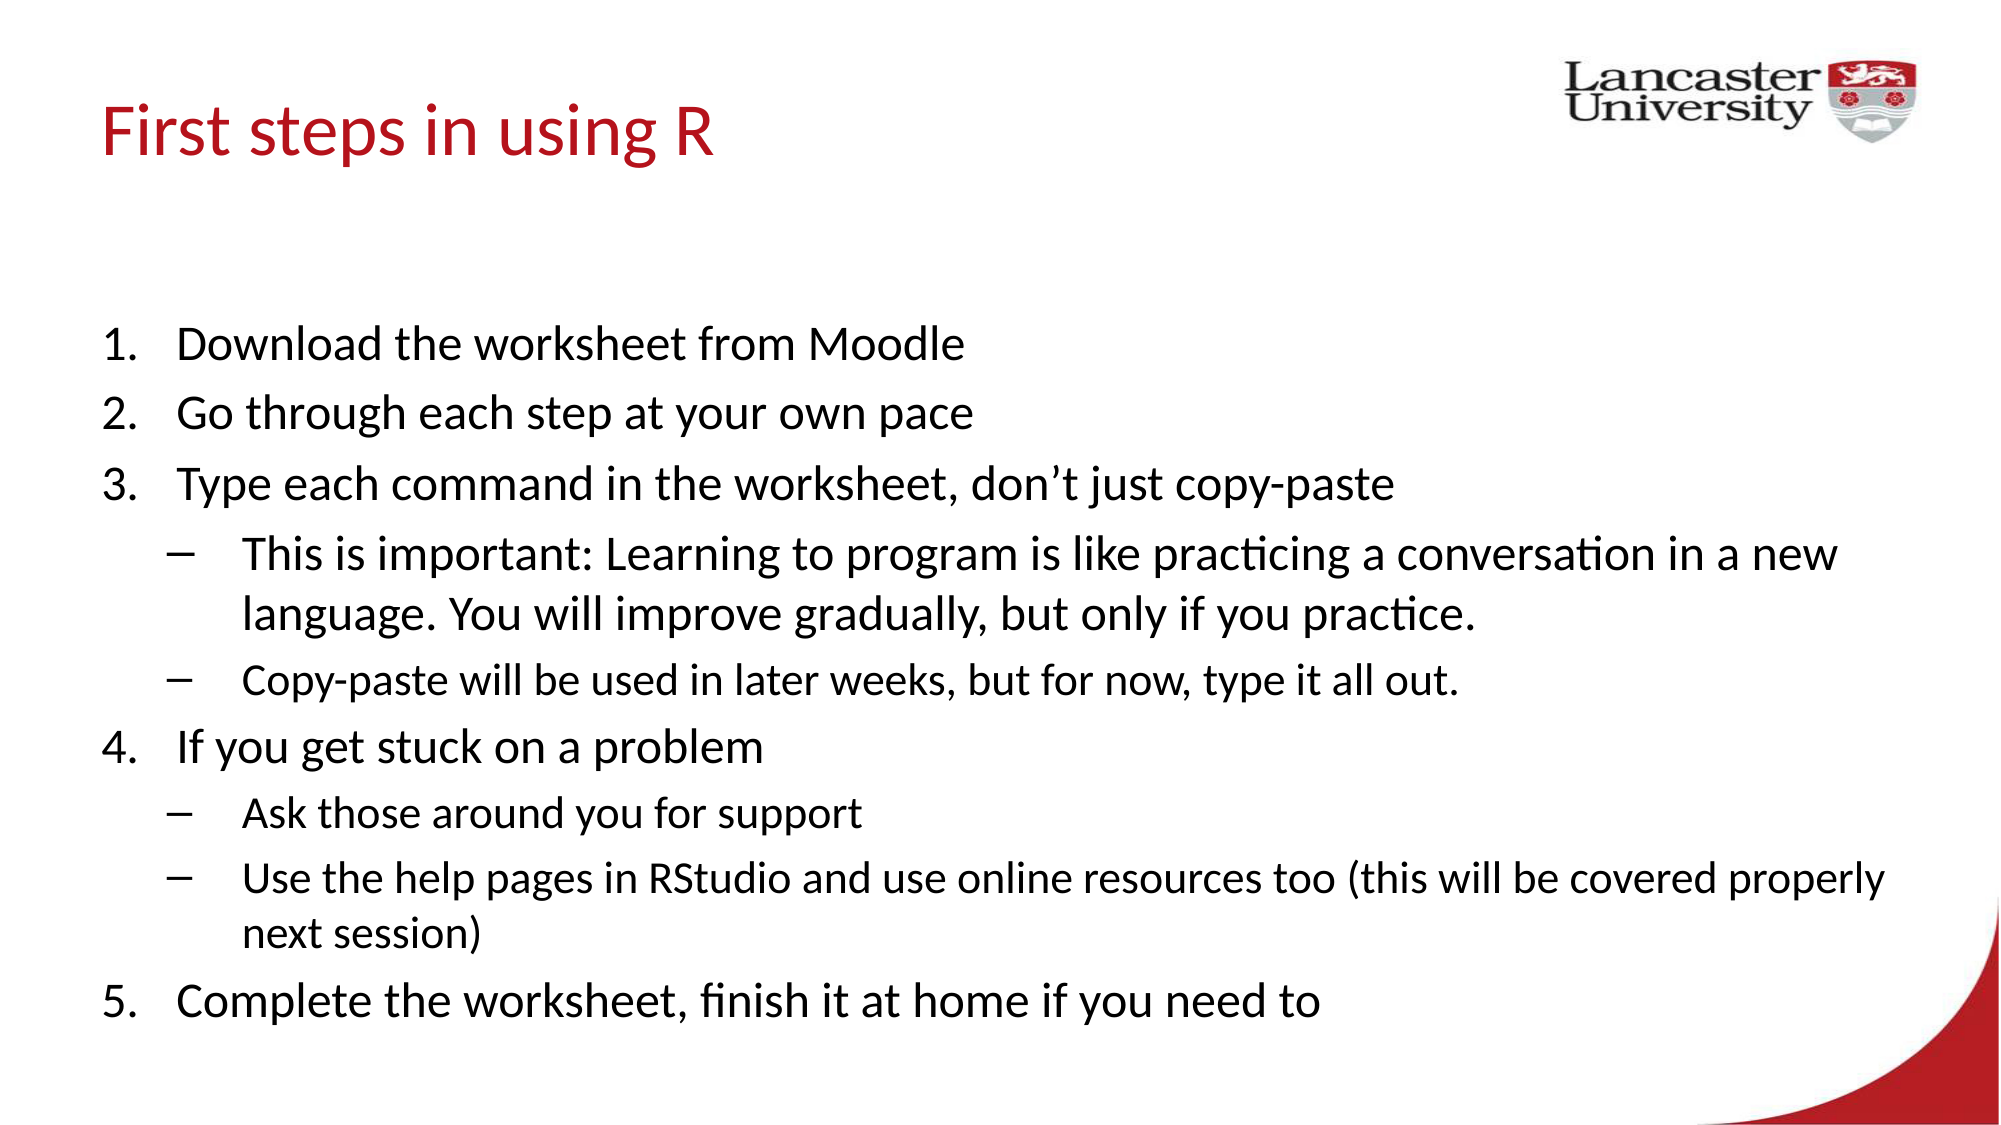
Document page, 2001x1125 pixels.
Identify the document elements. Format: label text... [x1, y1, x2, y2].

title First steps in using R [86, 90, 1567, 279]
picture [1, 0, 1999, 1125]
list Download the worksheet from Moodle Go through each step at your own pace Type each command in the worksheet, don’t just copy-paste This is important: Learning to program is like practicing a conversation in a new language. You will improve gradually, but only if you practice. Copy-paste will be used in later weeks, but for now, type it all out. If you get stuck on a problem Ask those around you for support Use the help pages in RStudio and use online resources too (this will be covered properly next session) Complete the worksheet, finish it at home if you need to [86, 302, 1930, 1083]
